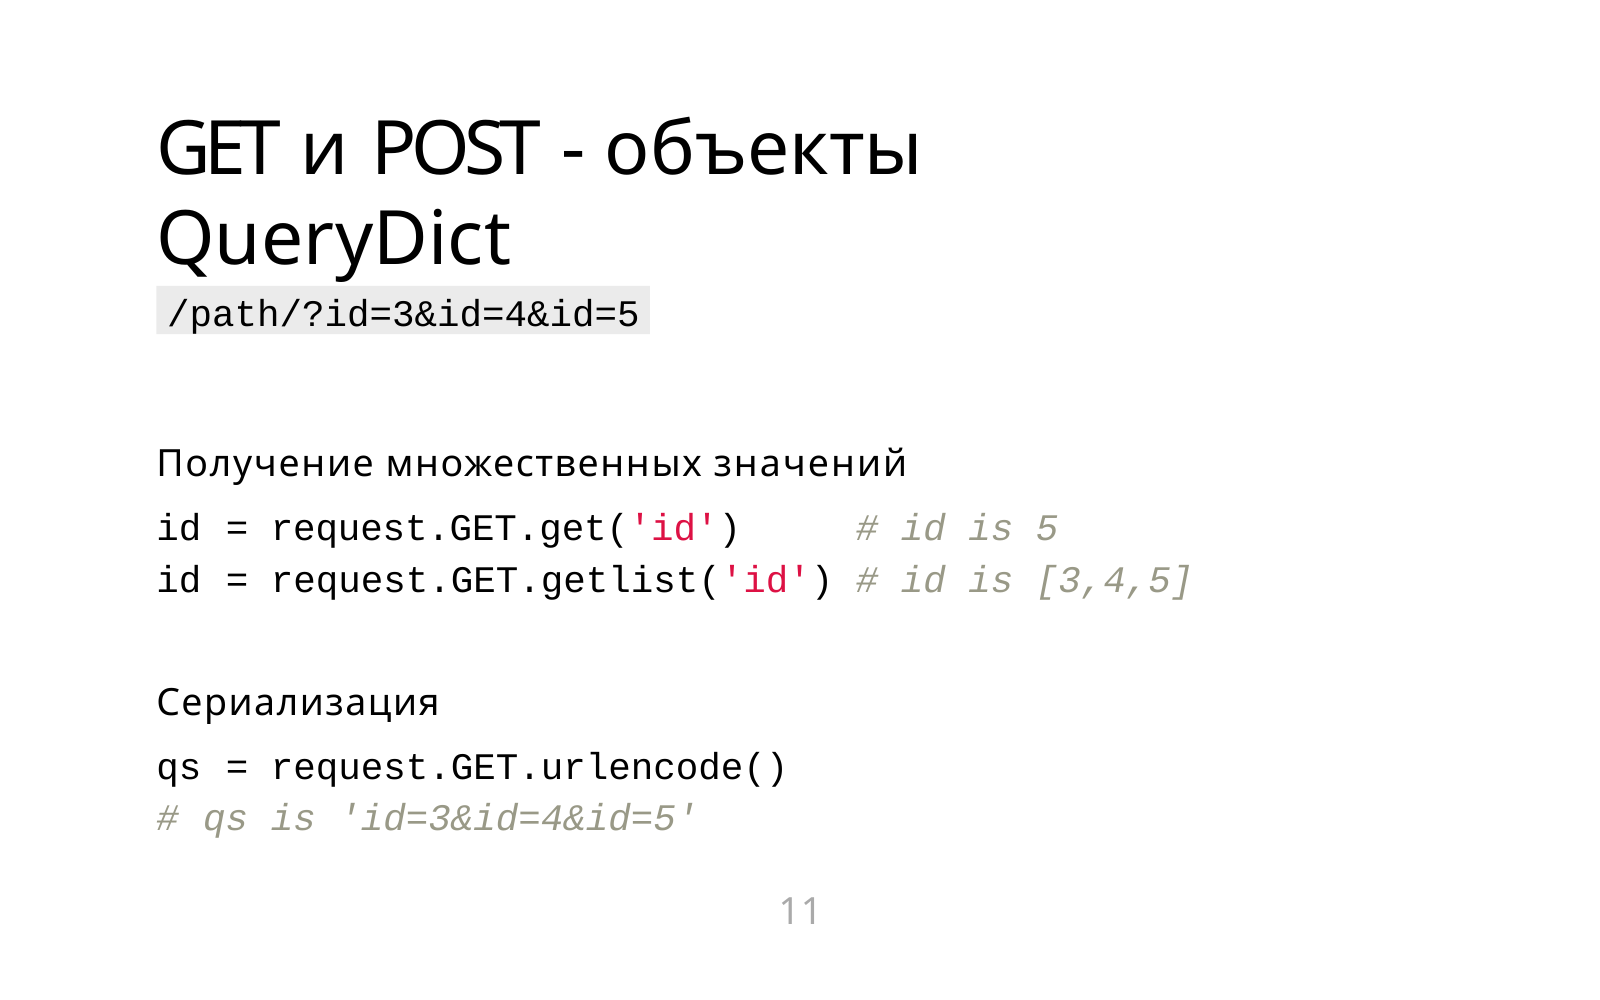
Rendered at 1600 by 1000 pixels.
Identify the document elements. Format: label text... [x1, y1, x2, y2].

text_box /path/?id=3&id=4&id=5 [156, 285, 650, 335]
slide_number 11 [772, 882, 828, 1000]
title GET и POST - объекты QueryDict [154, 97, 1277, 281]
text_box Получение множественных значений id = request.GET.get('id') # id is 5 id = request.GET.getlist('id') # id is [3,4,5] Сериализация qs = request.GET.urlencode() # qs is 'id=3&id=4&id=5' [154, 417, 1194, 839]
